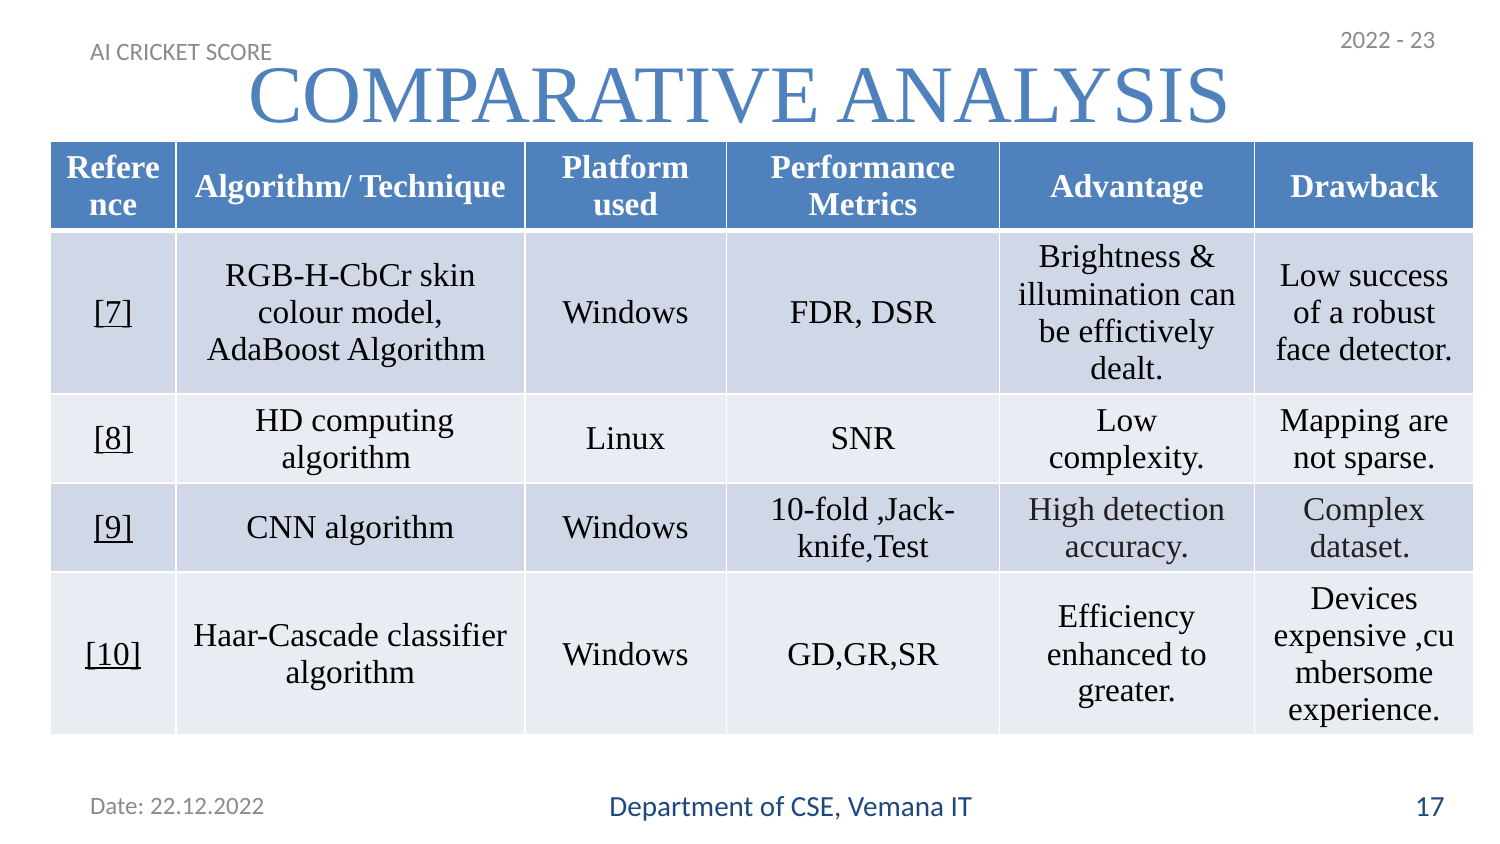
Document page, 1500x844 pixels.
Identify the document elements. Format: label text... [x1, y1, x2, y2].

table_header Platform used [526, 142, 726, 228]
table_cell Brightness & illumination can be effictively dealt. [1000, 233, 1254, 393]
table_cell FDR, DSR [727, 233, 999, 393]
table_cell High detection accuracy. [1000, 484, 1254, 571]
text_box 17 [1350, 782, 1460, 827]
table_cell Windows [526, 233, 726, 393]
table_cell Low complexity. [1000, 395, 1254, 482]
table_header Advantage [1000, 142, 1254, 228]
table_cell RGB-H-CbCr skin colour model, AdaBoost Algorithm [177, 233, 524, 393]
title COMPARATIVE ANALYSIS [75, 33, 1425, 141]
table_cell Windows [526, 484, 726, 571]
table_header Algorithm/ Technique [177, 142, 524, 228]
table_header Drawback [1255, 142, 1473, 228]
table_cell SNR [727, 395, 999, 482]
table_cell [8] [51, 395, 175, 482]
table_cell Devices expensive ,cumbersome experience. [1255, 573, 1473, 734]
table_cell CNN algorithm [177, 484, 524, 571]
table_header Reference [51, 142, 175, 228]
table_cell [10] [51, 573, 175, 734]
table_cell GD,GR,SR [727, 573, 999, 734]
table_cell Windows [526, 573, 726, 734]
table_header Performance Metrics [727, 142, 999, 228]
text_box AI CRICKET SCORE [74, 33, 538, 67]
table_cell [7] [51, 233, 175, 393]
table_cell Complex dataset. [1255, 484, 1473, 571]
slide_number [75, 782, 425, 827]
table_cell Efficiency enhanced to greater. [1000, 573, 1254, 734]
table_cell Low success of a robust face detector. [1255, 233, 1473, 393]
table_cell [9] [51, 484, 175, 571]
table_cell Haar-Cascade classifier algorithm [177, 573, 524, 734]
text_box 2022 - 23 [1324, 9, 1488, 67]
footer Department of CSE, Vemana IT [512, 782, 988, 827]
table_cell Mapping are not sparse. [1255, 395, 1473, 482]
table_cell Linux [526, 395, 726, 482]
table_cell 10-fold ,Jack-knife,Test [727, 484, 999, 571]
table_cell HD computing algorithm [177, 395, 524, 482]
